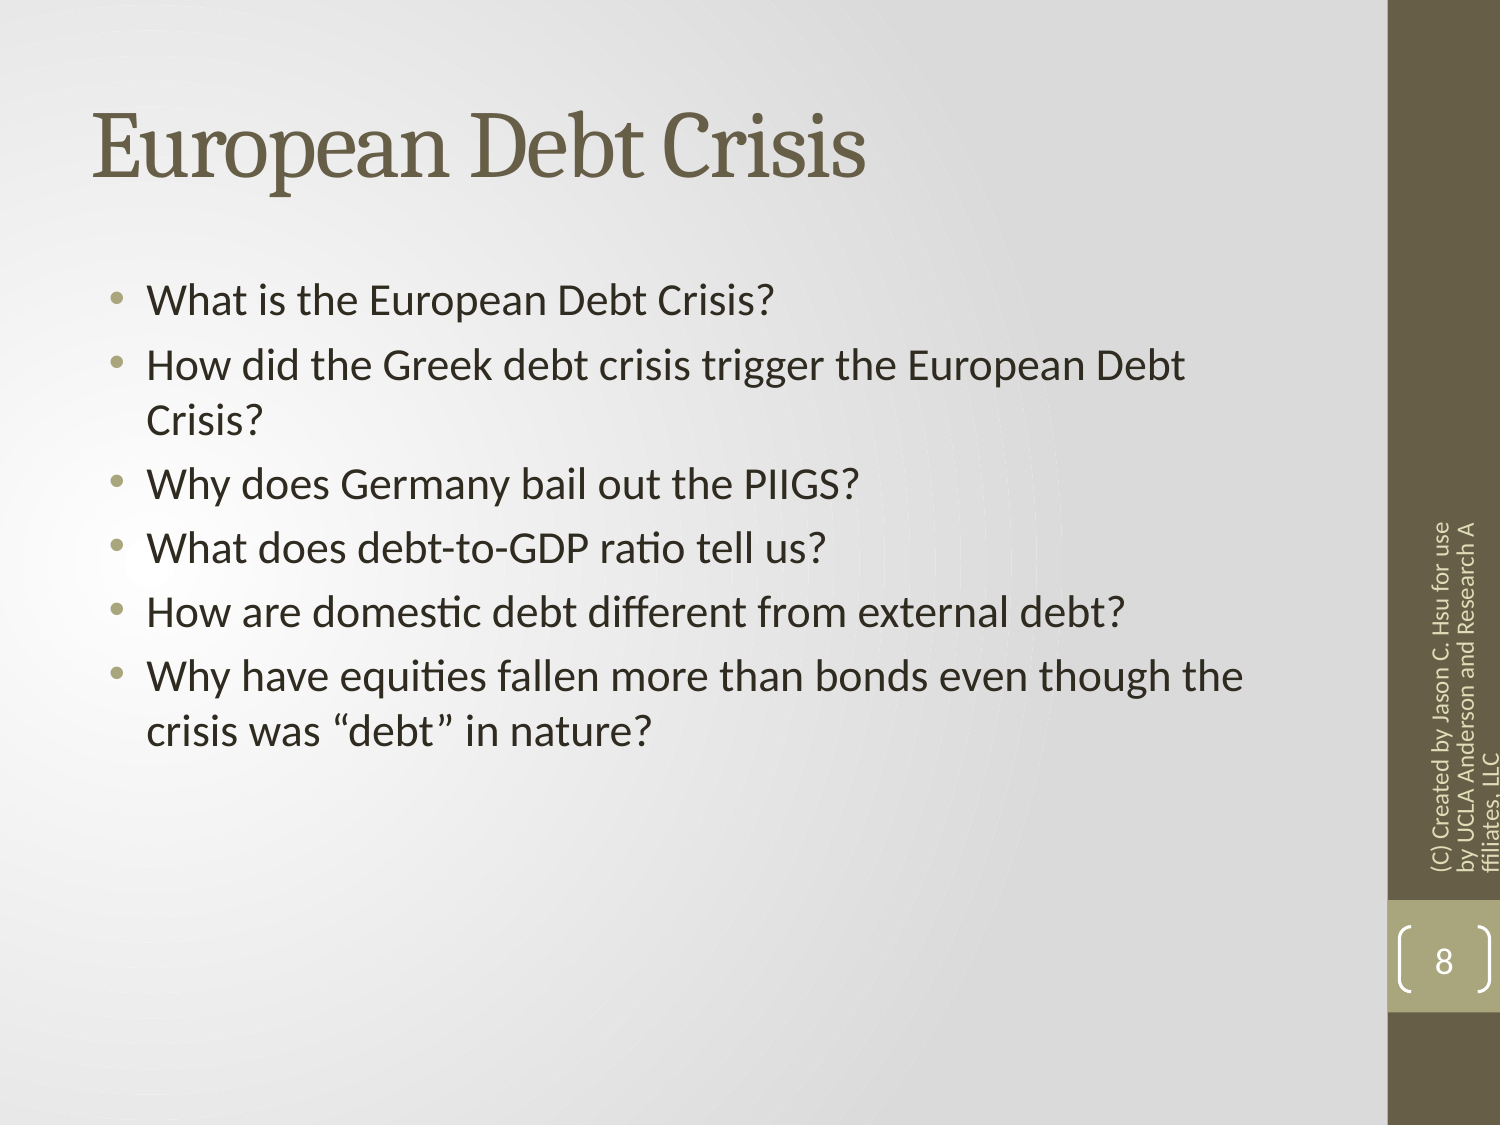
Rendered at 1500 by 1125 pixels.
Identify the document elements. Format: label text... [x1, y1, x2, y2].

title European Debt Crisis [75, 45, 1325, 233]
list What is the European Debt Crisis? How did the Greek debt crisis trigger the European Debt Crisis? Why does Germany bail out the PIIGS? What does debt-to-GDP ratio tell us? How are domestic debt different from external debt? Why have equities fallen more than bonds even though the crisis was “debt” in nature? [75, 262, 1325, 1050]
footer (C) Created by Jason C. Hsu for use by UCLA Anderson and Research Affiliates, LLC [1408, 500, 1469, 889]
slide_number 8 [1397, 925, 1492, 994]
